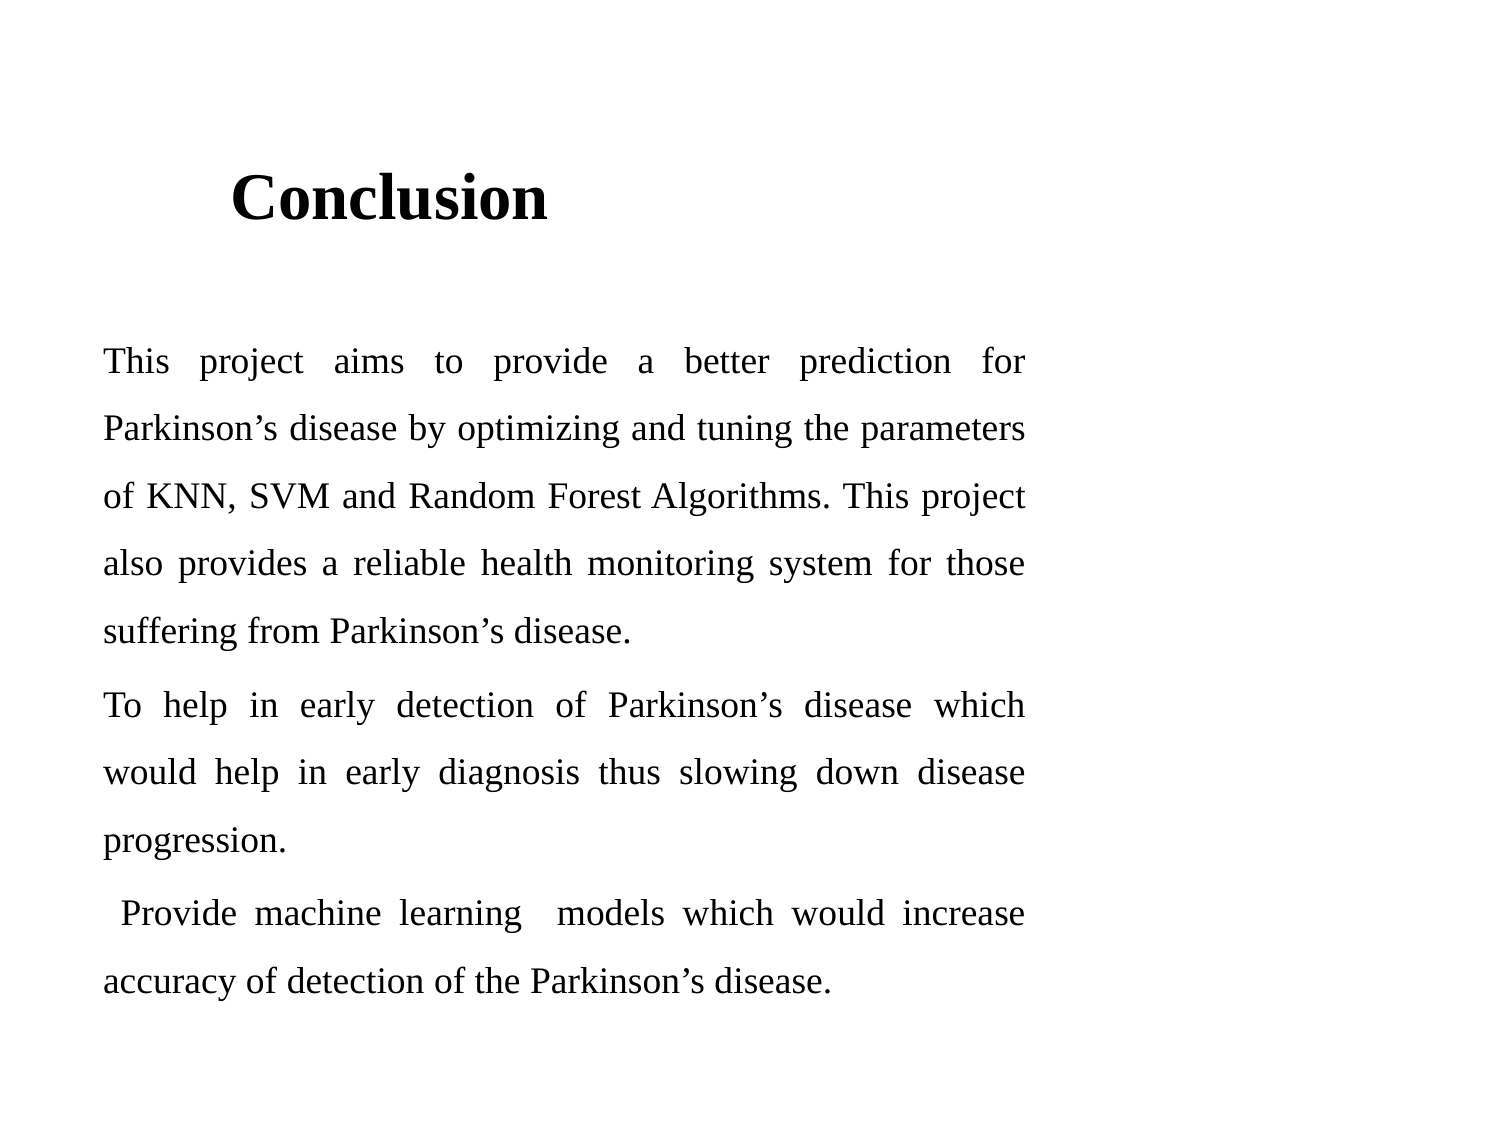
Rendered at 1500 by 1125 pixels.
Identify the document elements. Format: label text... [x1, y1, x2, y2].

text_box Conclusion This project aims to provide a better prediction for Parkinson’s disease by optimizing and tuning the parameters of KNN, SVM and Random Forest Algorithms. This project also provides a reliable health monitoring system for those suffering from Parkinson’s disease. To help in early detection of Parkinson’s disease which would help in early diagnosis thus slowing down disease progression. Provide machine learning models which would increase accuracy of detection of the Parkinson’s disease. [88, 105, 1341, 1099]
